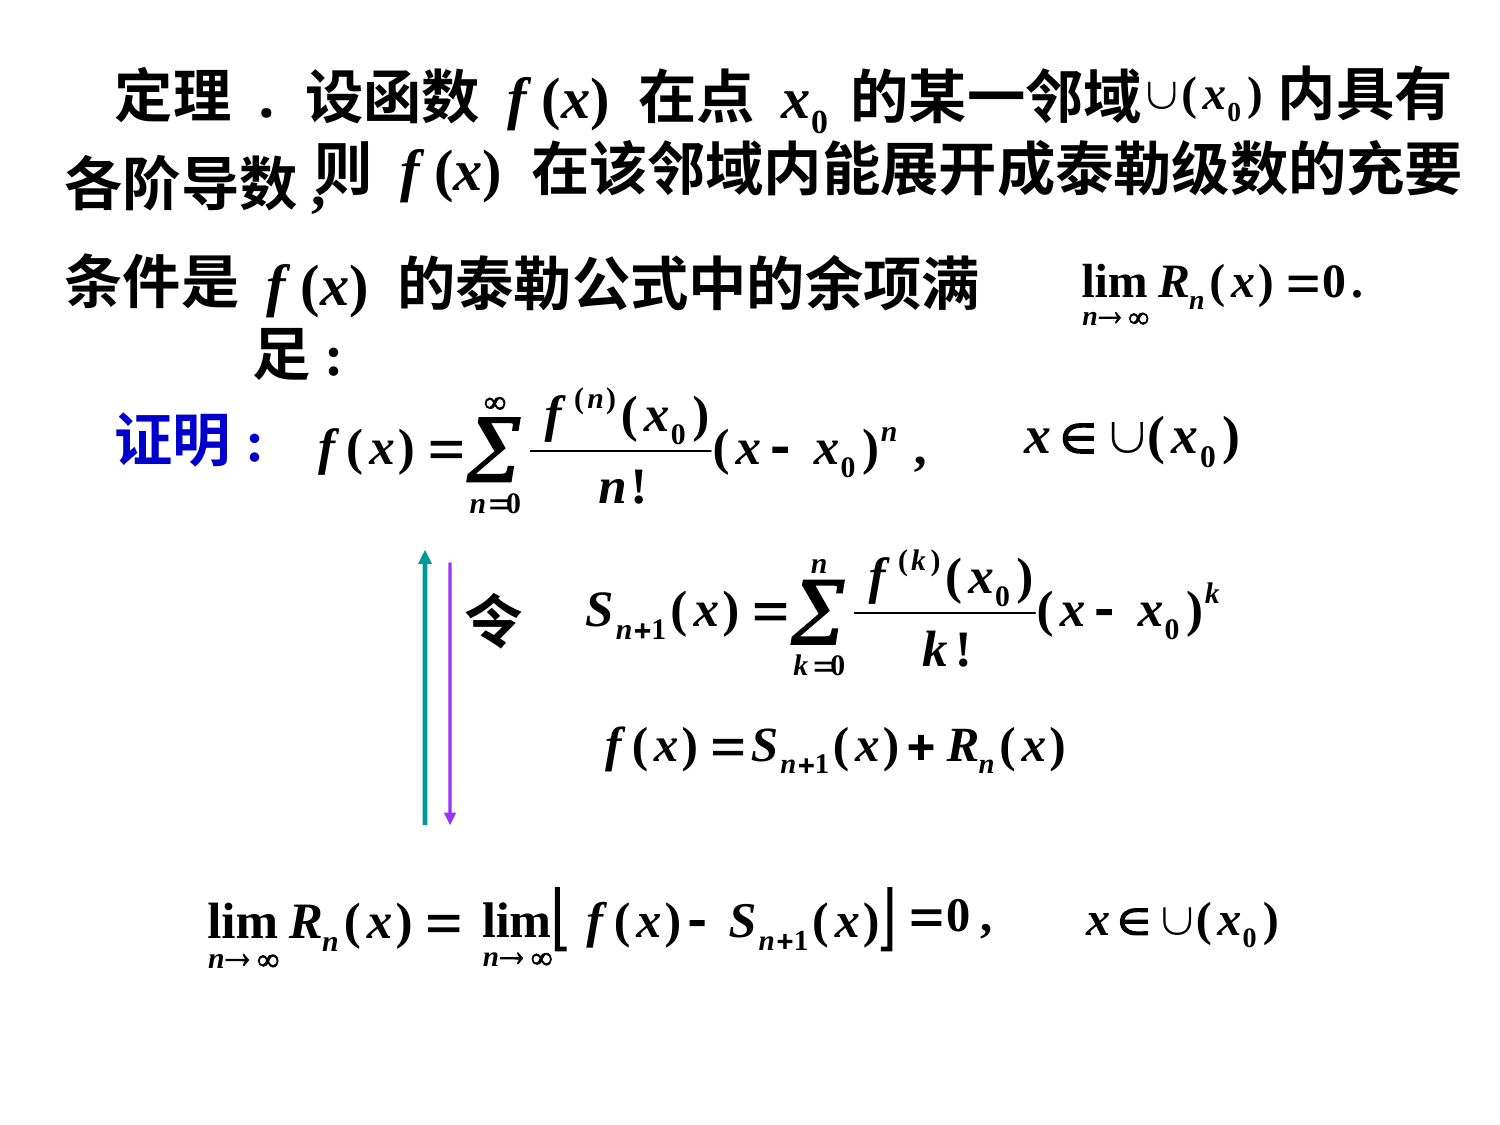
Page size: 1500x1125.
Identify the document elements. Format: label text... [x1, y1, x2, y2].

text_box 条件是 [49, 237, 275, 323]
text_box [1074, 249, 1370, 338]
text_box 设函数 f (x) 在点 x0 的某一邻域 [290, 45, 1170, 148]
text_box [587, 712, 1076, 787]
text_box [299, 374, 936, 525]
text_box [474, 887, 901, 980]
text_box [1074, 887, 1288, 960]
title 定理 . [99, 49, 290, 138]
text_box 各阶导数, [49, 139, 350, 225]
text_box [443, 562, 457, 826]
text_box 内具有 [1263, 50, 1468, 135]
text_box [899, 887, 1002, 953]
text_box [199, 887, 465, 982]
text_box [1137, 62, 1272, 134]
text_box 令 [451, 577, 569, 663]
text_box f (x) 的泰勒公式中的余项满足: [237, 239, 1075, 395]
text_box 证明: [99, 395, 294, 481]
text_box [1012, 399, 1251, 481]
text_box 则 f (x) 在该邻域内能展开成泰勒级数的充要 [299, 125, 1500, 210]
text_box [418, 549, 432, 826]
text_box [574, 537, 1231, 687]
